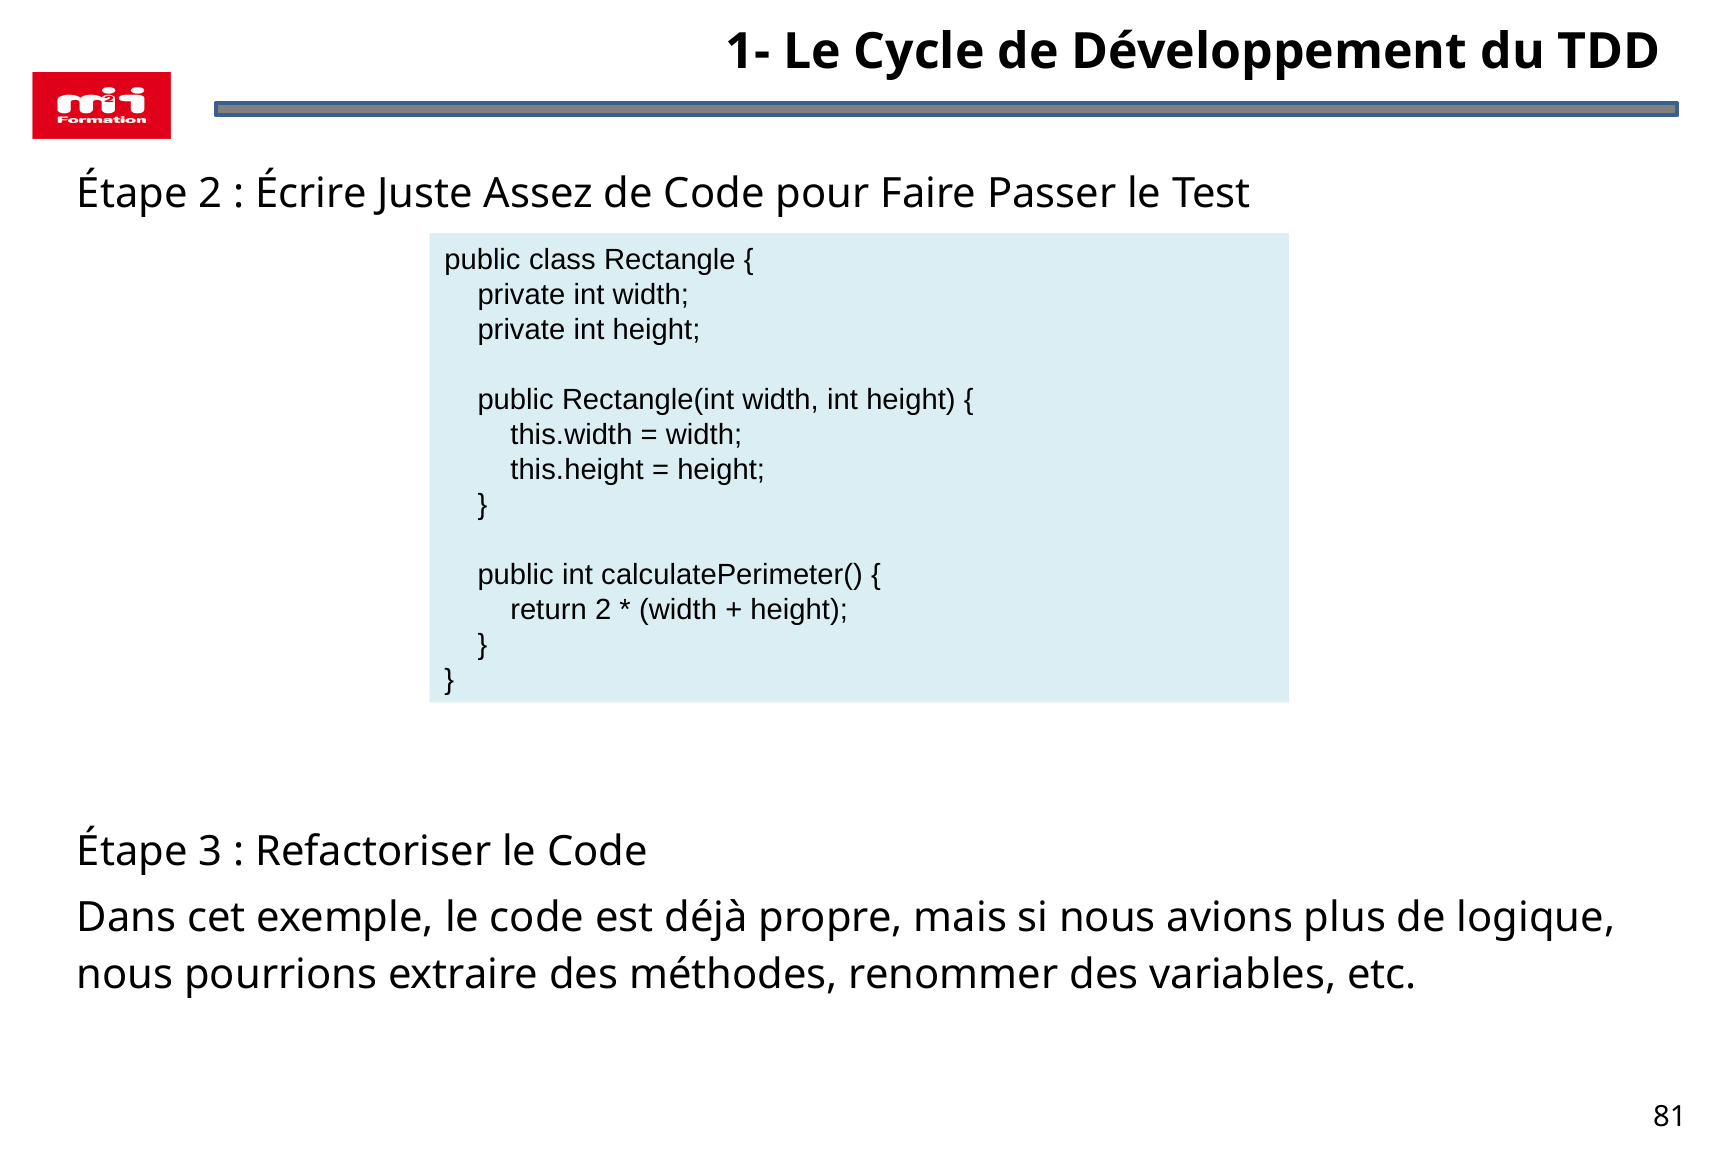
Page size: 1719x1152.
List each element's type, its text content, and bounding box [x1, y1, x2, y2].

text_box Étape 2 : Écrire Juste Assez de Code pour Faire Passer le Test Étape 3 : Refactoriser le Code Dans cet exemple, le code est déjà propre, mais si nous avions plus de logique, nous pourrions extraire des méthodes, renommer des variables, etc. [32, 150, 1687, 1005]
picture [32, 71, 171, 139]
text_box public class Rectangle { private int width; private int height; public Rectangle(int width, int height) { this.width = width; this.height = height; } public int calculatePerimeter() { return 2 * (width + height); } } [429, 233, 1289, 703]
text_box 1- Le Cycle de Développement du TDD [292, 19, 1675, 80]
slide_number 81 [1620, 1090, 1719, 1152]
